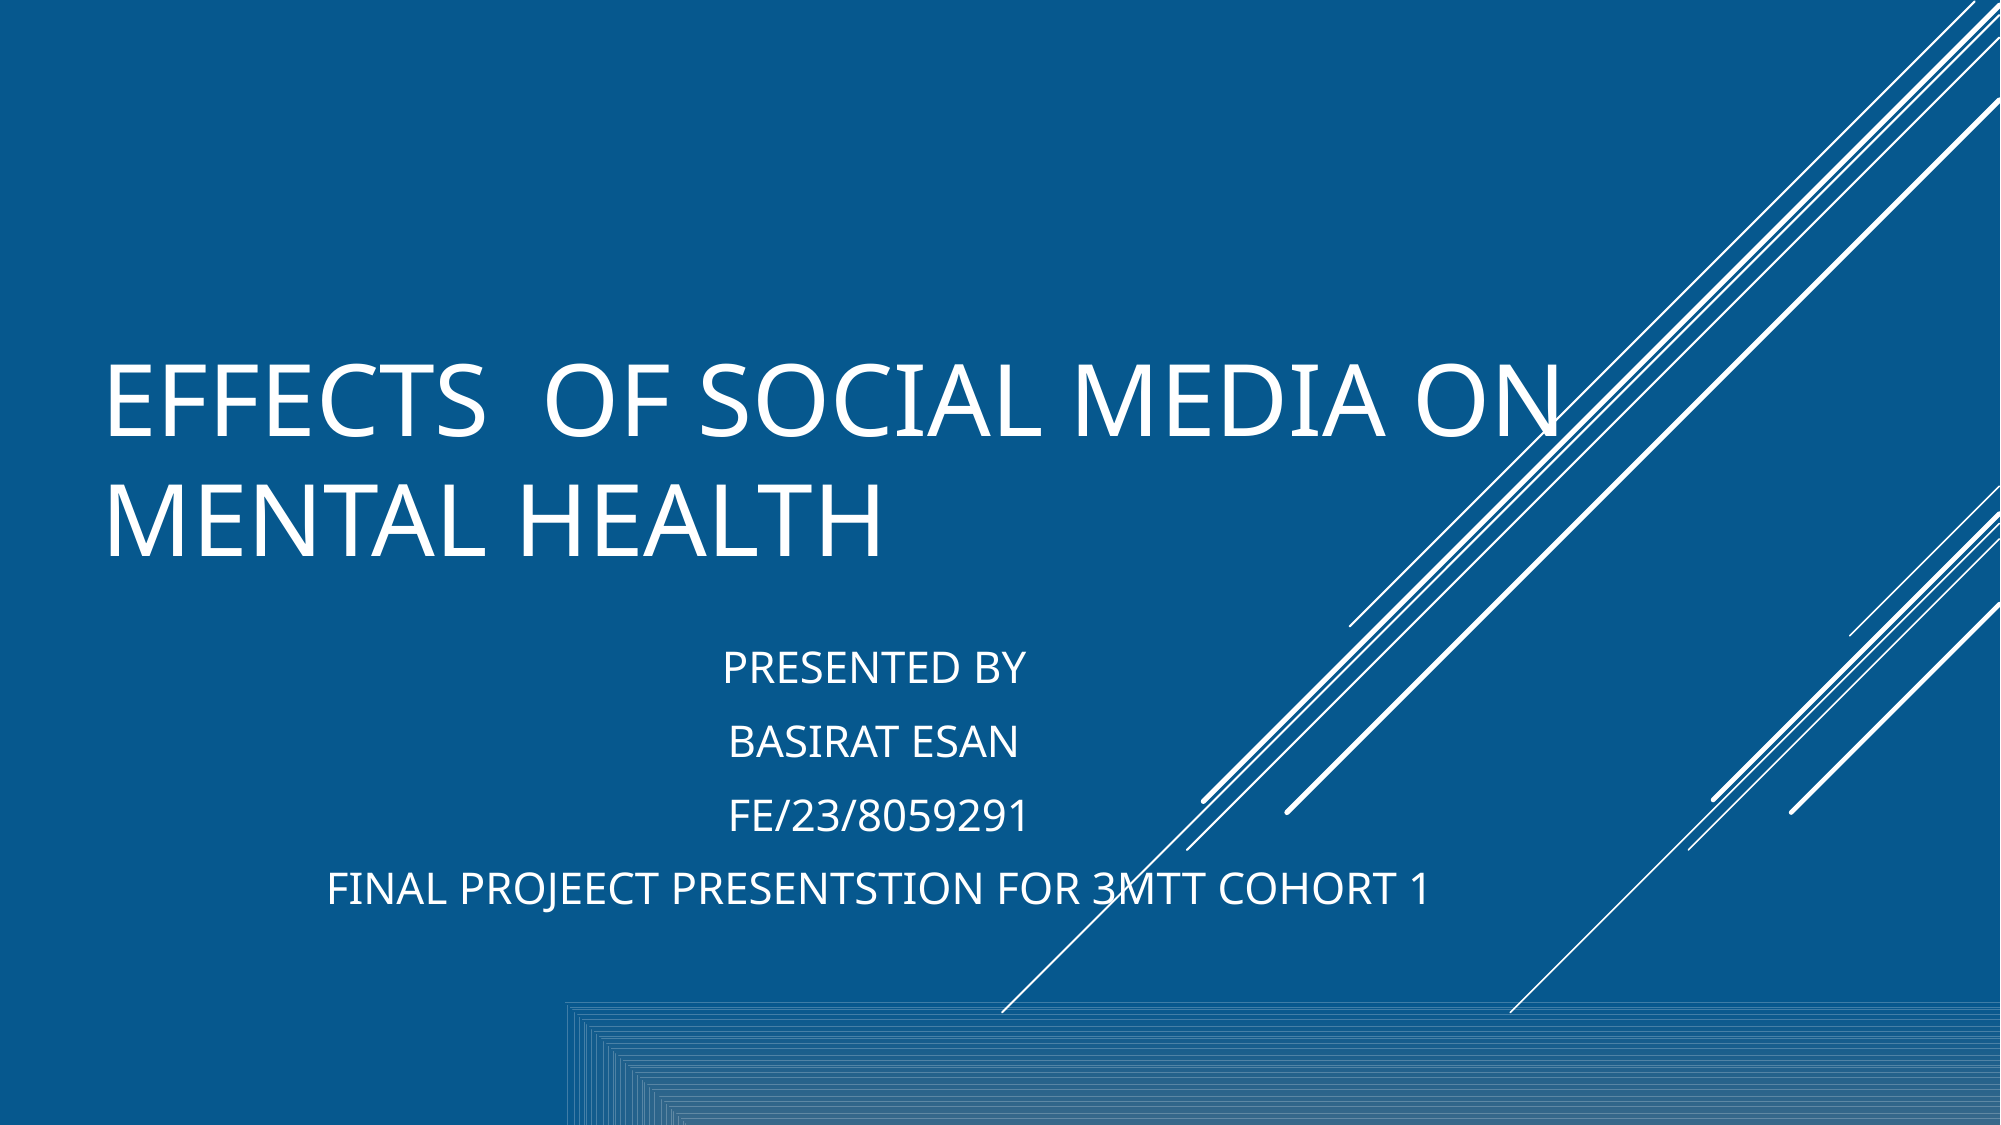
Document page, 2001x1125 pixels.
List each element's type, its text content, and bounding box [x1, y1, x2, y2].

title EFFECTS Of Social Media ON Mental Health [86, 89, 1950, 584]
subtitle PRESENTED BY BASIRAT ESAN FE/23/8059291 FINAL PROJEECT PRESENTSTION FOR 3MTT COHORT 1 [182, 442, 1578, 1111]
